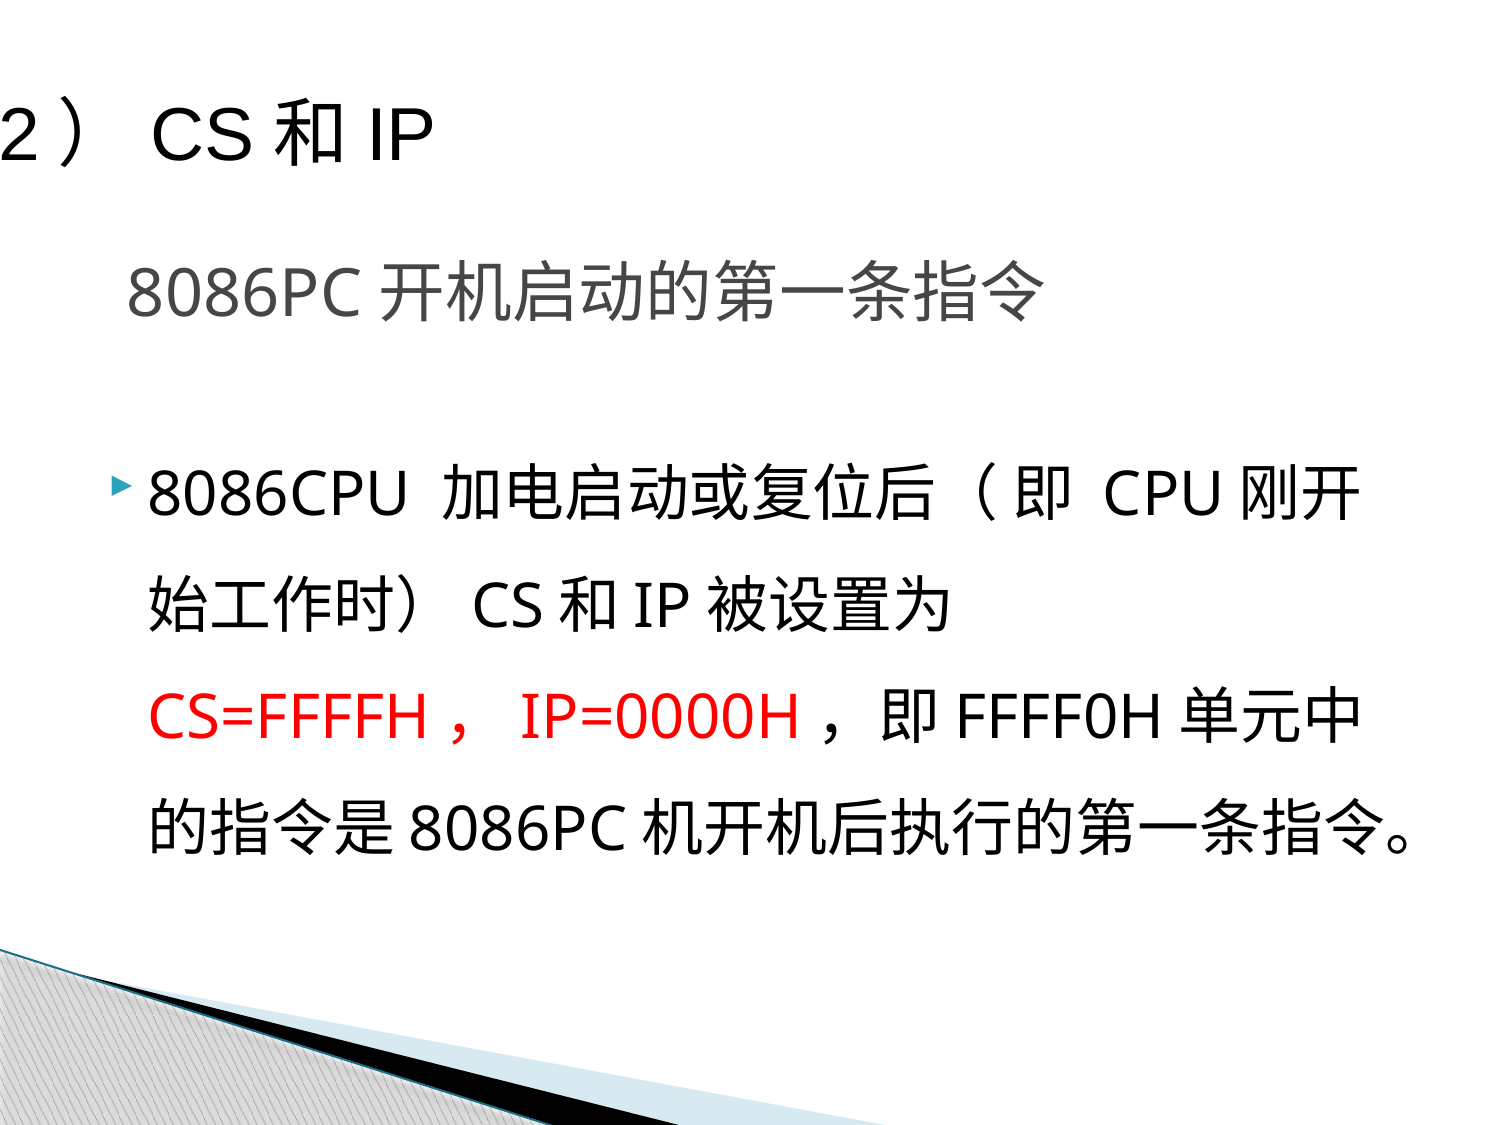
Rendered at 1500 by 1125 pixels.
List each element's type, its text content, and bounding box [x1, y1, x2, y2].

text_box 2）CS和IP [0, 78, 452, 183]
title 8086PC开机启动的第一条指令 [112, 196, 1463, 384]
list 8086CPU 加电启动或复位后（ 即 CPU刚开始工作时）CS和IP被设置为CS=FFFFH，IP=0000H，即FFFF0H单元中的指令是8086PC机开机后执行的第一条指令。 [76, 408, 1427, 953]
